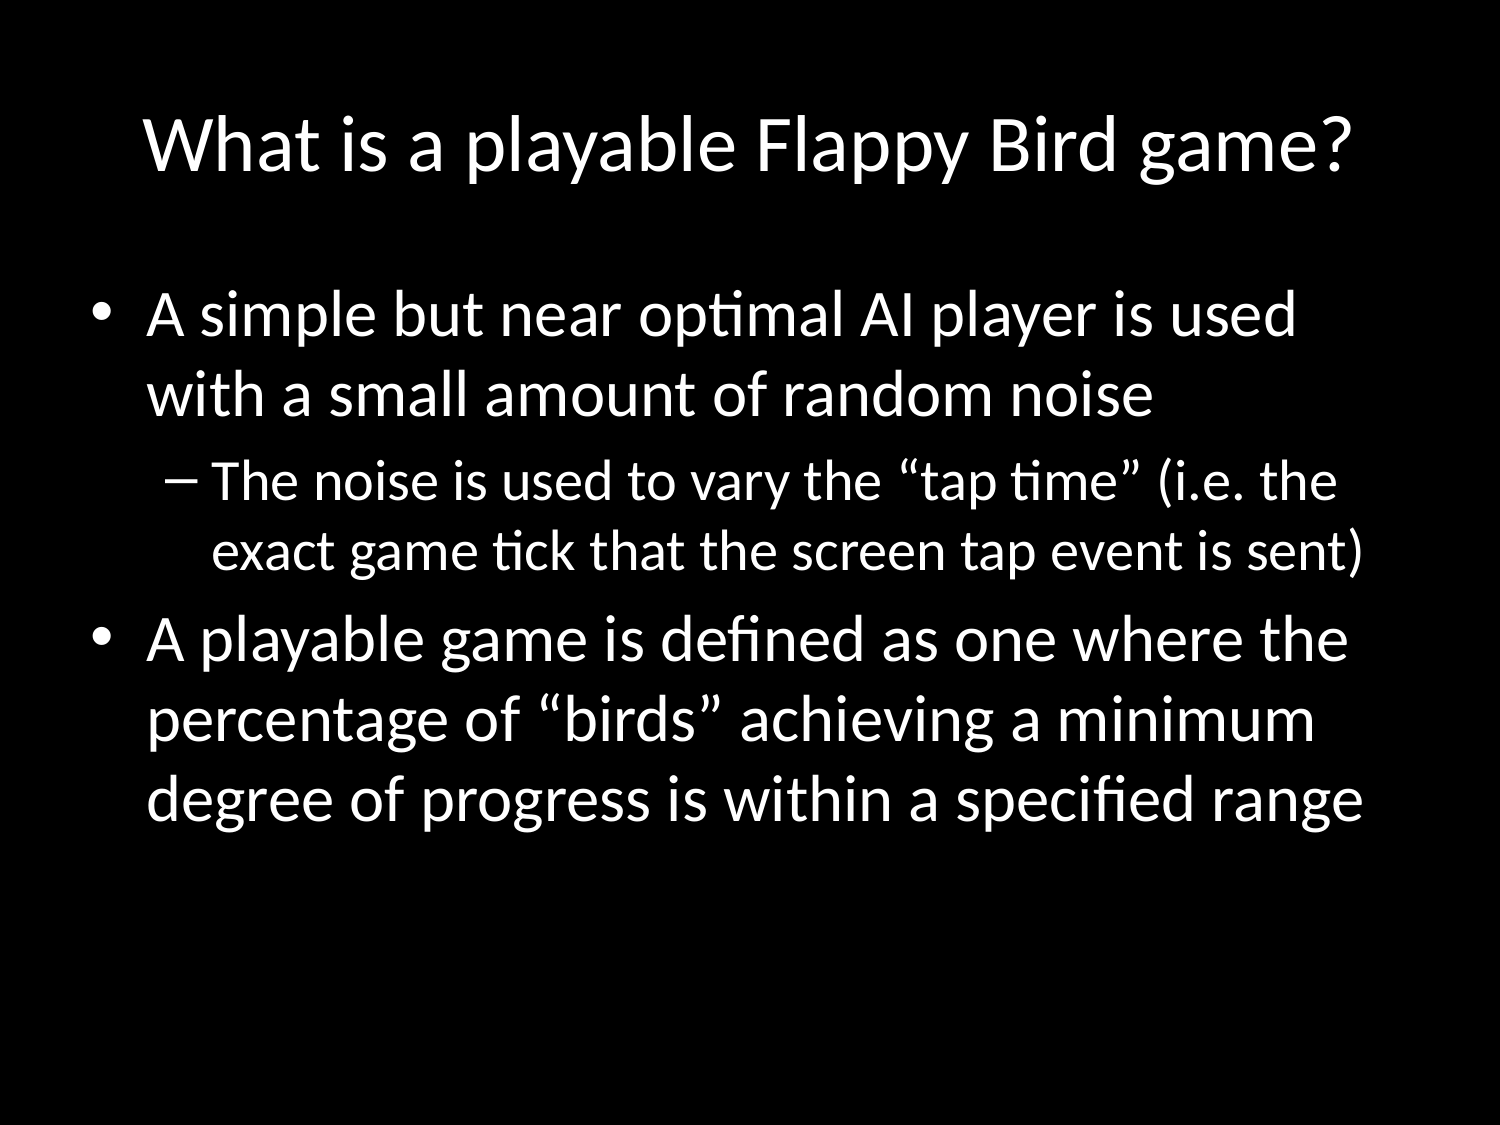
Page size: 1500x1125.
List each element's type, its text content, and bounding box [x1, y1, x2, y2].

title What is a playable Flappy Bird game? [75, 45, 1425, 233]
list A simple but near optimal AI player is used with a small amount of random noise The noise is used to vary the “tap time” (i.e. the exact game tick that the screen tap event is sent) A playable game is defined as one where the percentage of “birds” achieving a minimum degree of progress is within a specified range [75, 262, 1425, 1040]
